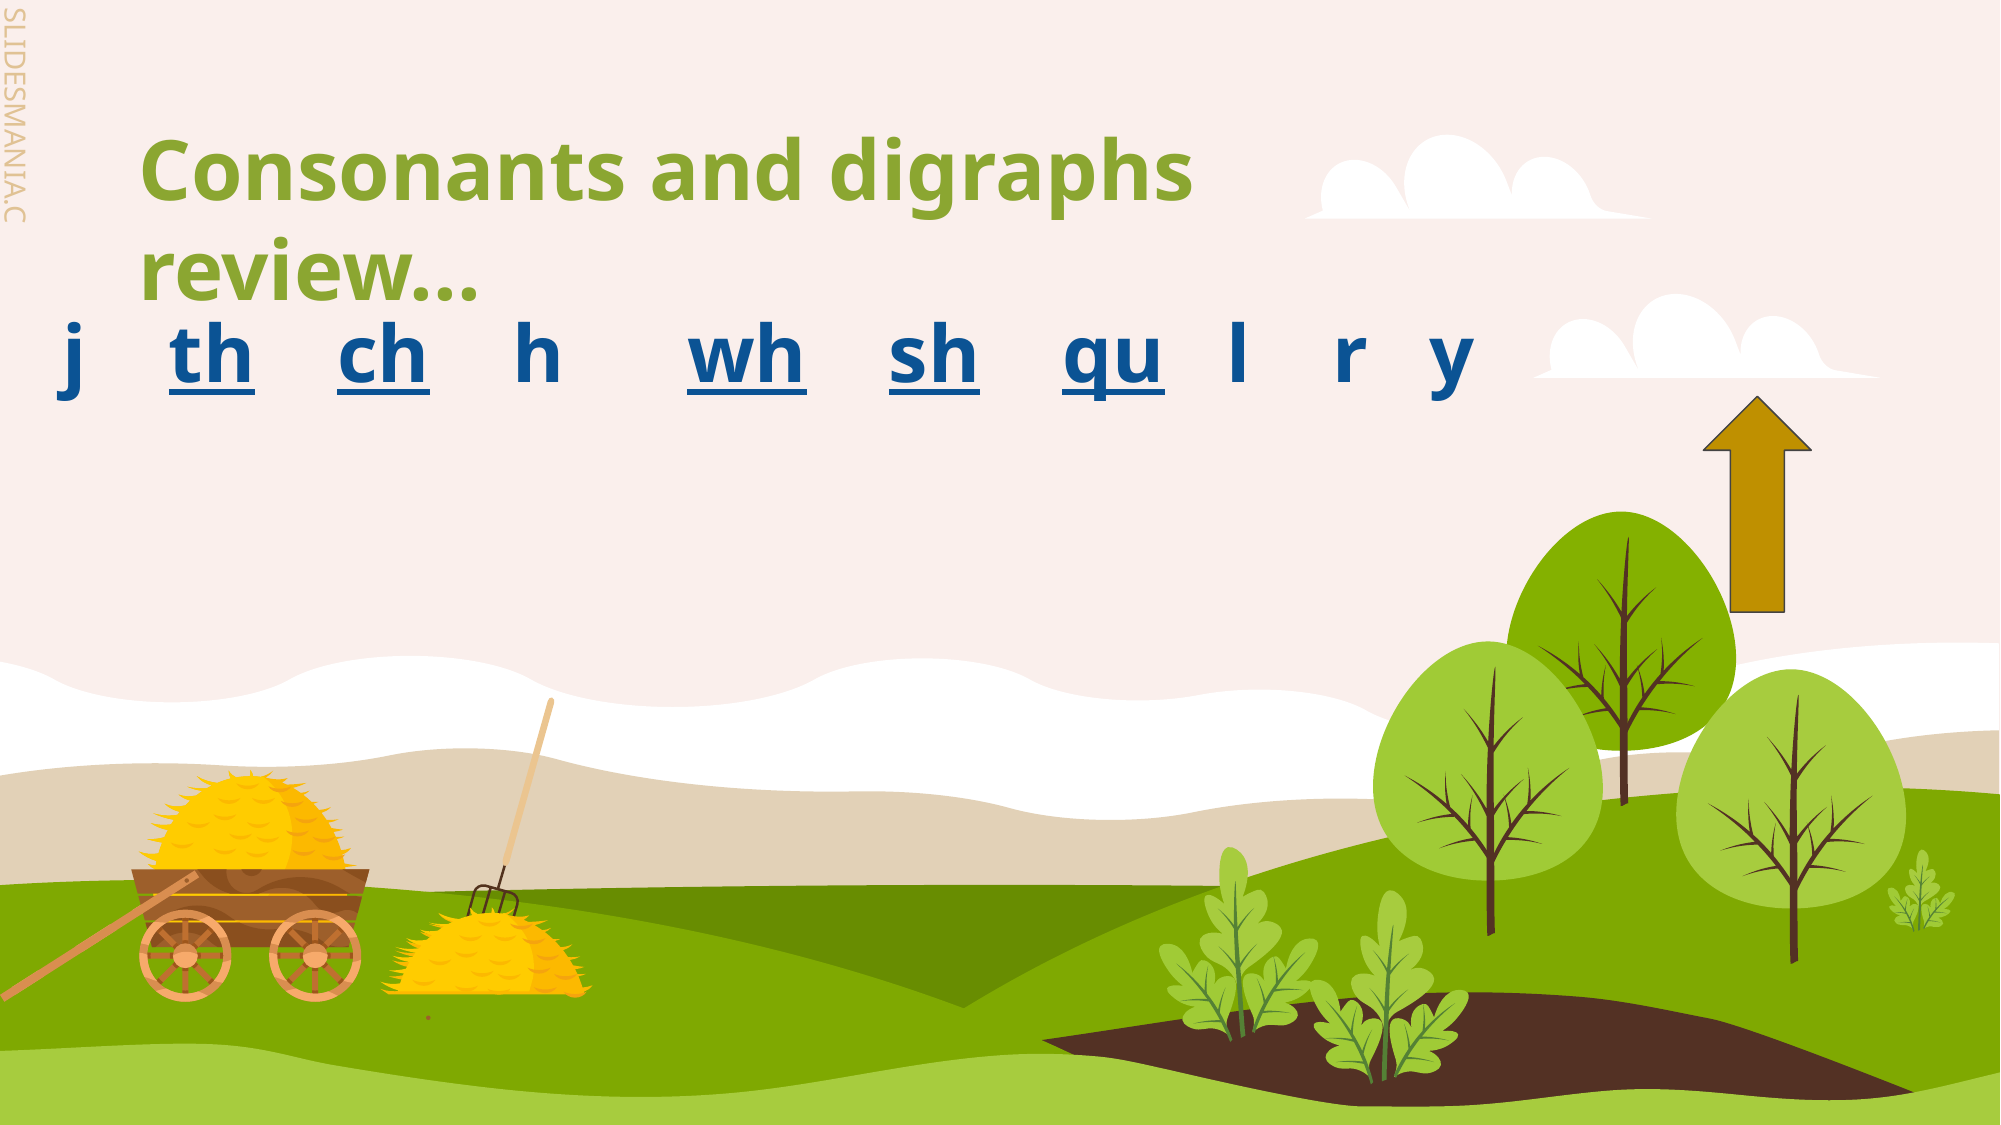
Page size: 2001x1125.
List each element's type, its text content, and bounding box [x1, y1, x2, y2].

subtitle j th ch h wh sh qu l r y [21, 269, 1977, 388]
title Consonants and digraphs review... [118, 97, 1365, 223]
text_box [1703, 396, 1812, 613]
